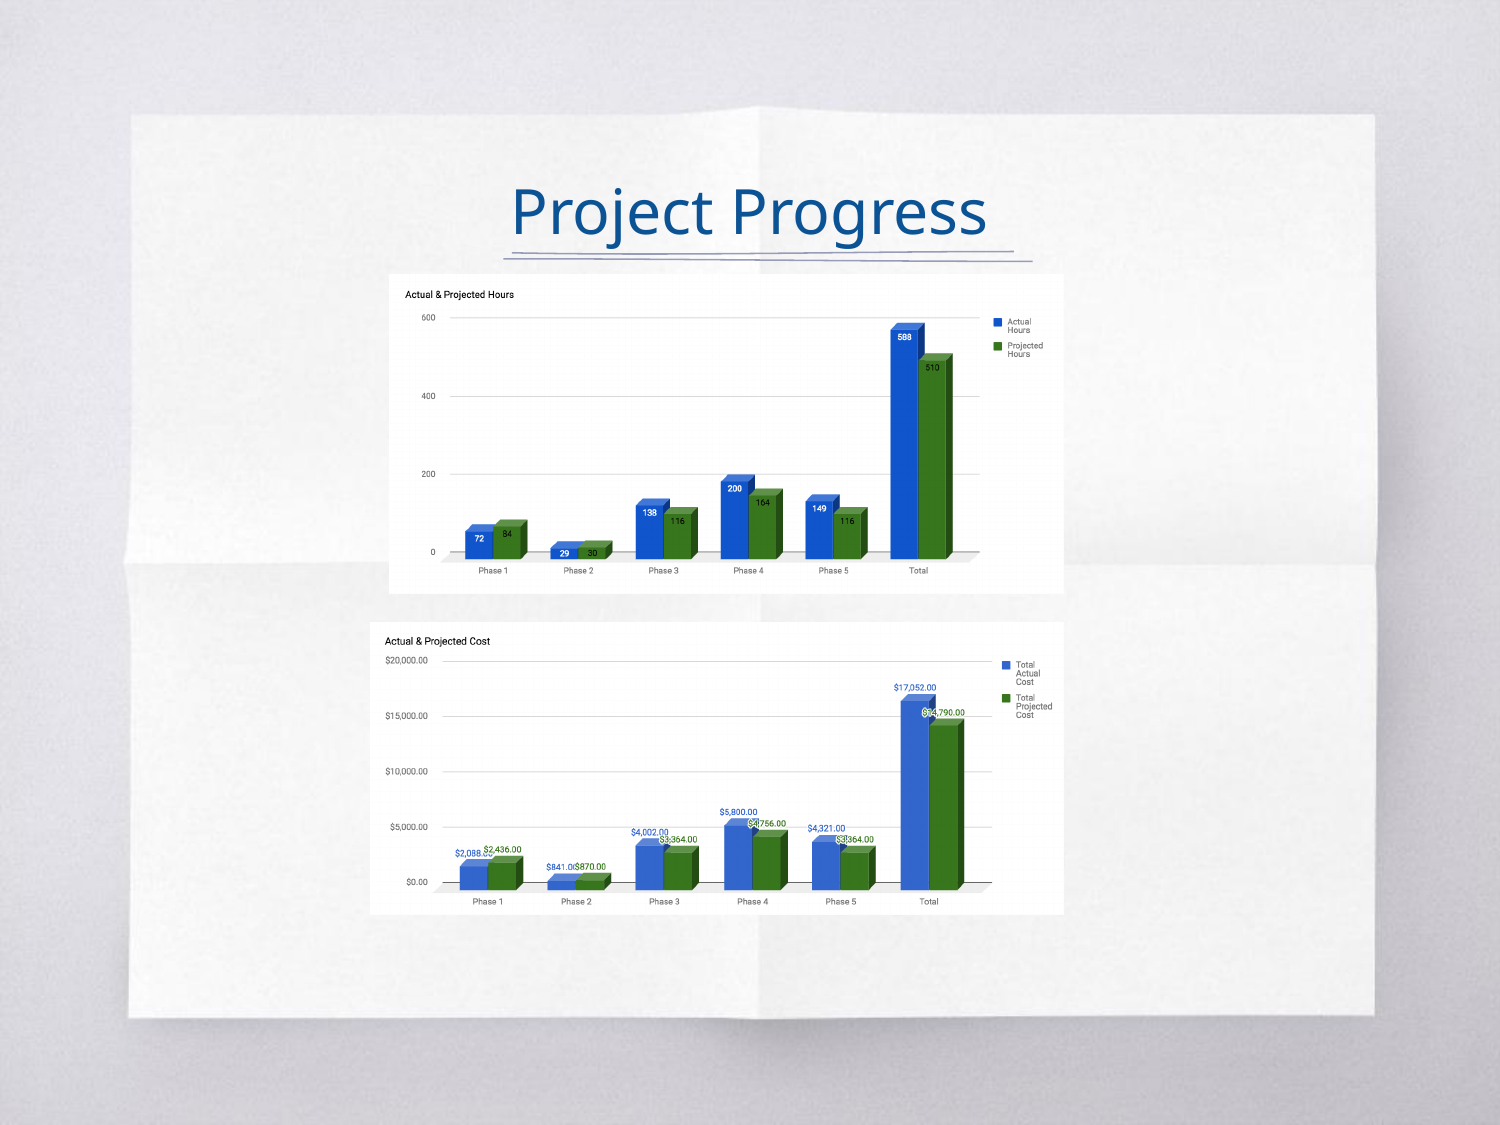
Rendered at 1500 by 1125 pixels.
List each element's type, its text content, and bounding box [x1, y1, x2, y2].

title Project Progress [168, 113, 1332, 263]
picture [0, 0, 1500, 1125]
